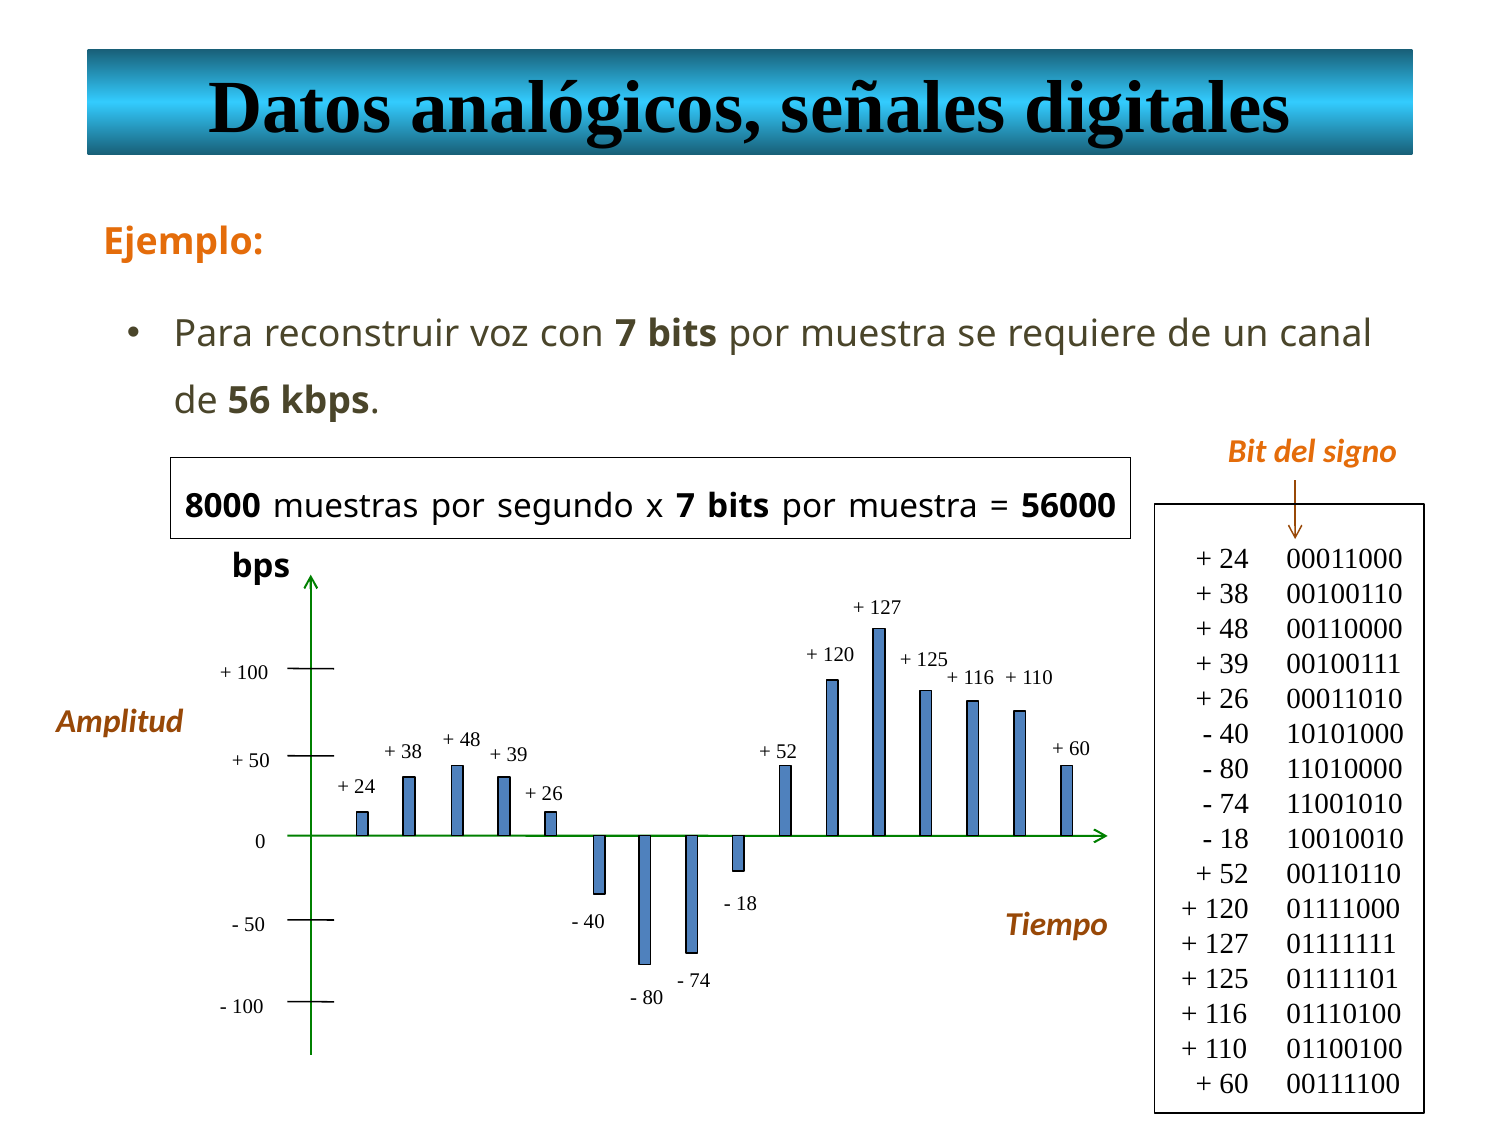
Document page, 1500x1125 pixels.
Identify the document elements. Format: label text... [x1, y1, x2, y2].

text_box [1154, 503, 1424, 1114]
text_box 8000 muestras por segundo x 7 bits por muestra = 56000 bps [170, 457, 1131, 539]
text_box Ejemplo: [88, 187, 300, 270]
text_box Para reconstruir voz con 7 bits por muestra se requiere de un canal de 56 kbps. [112, 278, 1388, 420]
text_box Datos analógicos, señales digitales [87, 49, 1413, 155]
text_box Bit del signo [1213, 421, 1436, 477]
text_box 00011000 00100110 00110000 00100111 00011010 10101000 11010000 11001010 10010010 00110110 01111000 01111111 01111101 01110100 01100100 00111100 [1424, 532, 1436, 1107]
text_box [41, 574, 1190, 1055]
